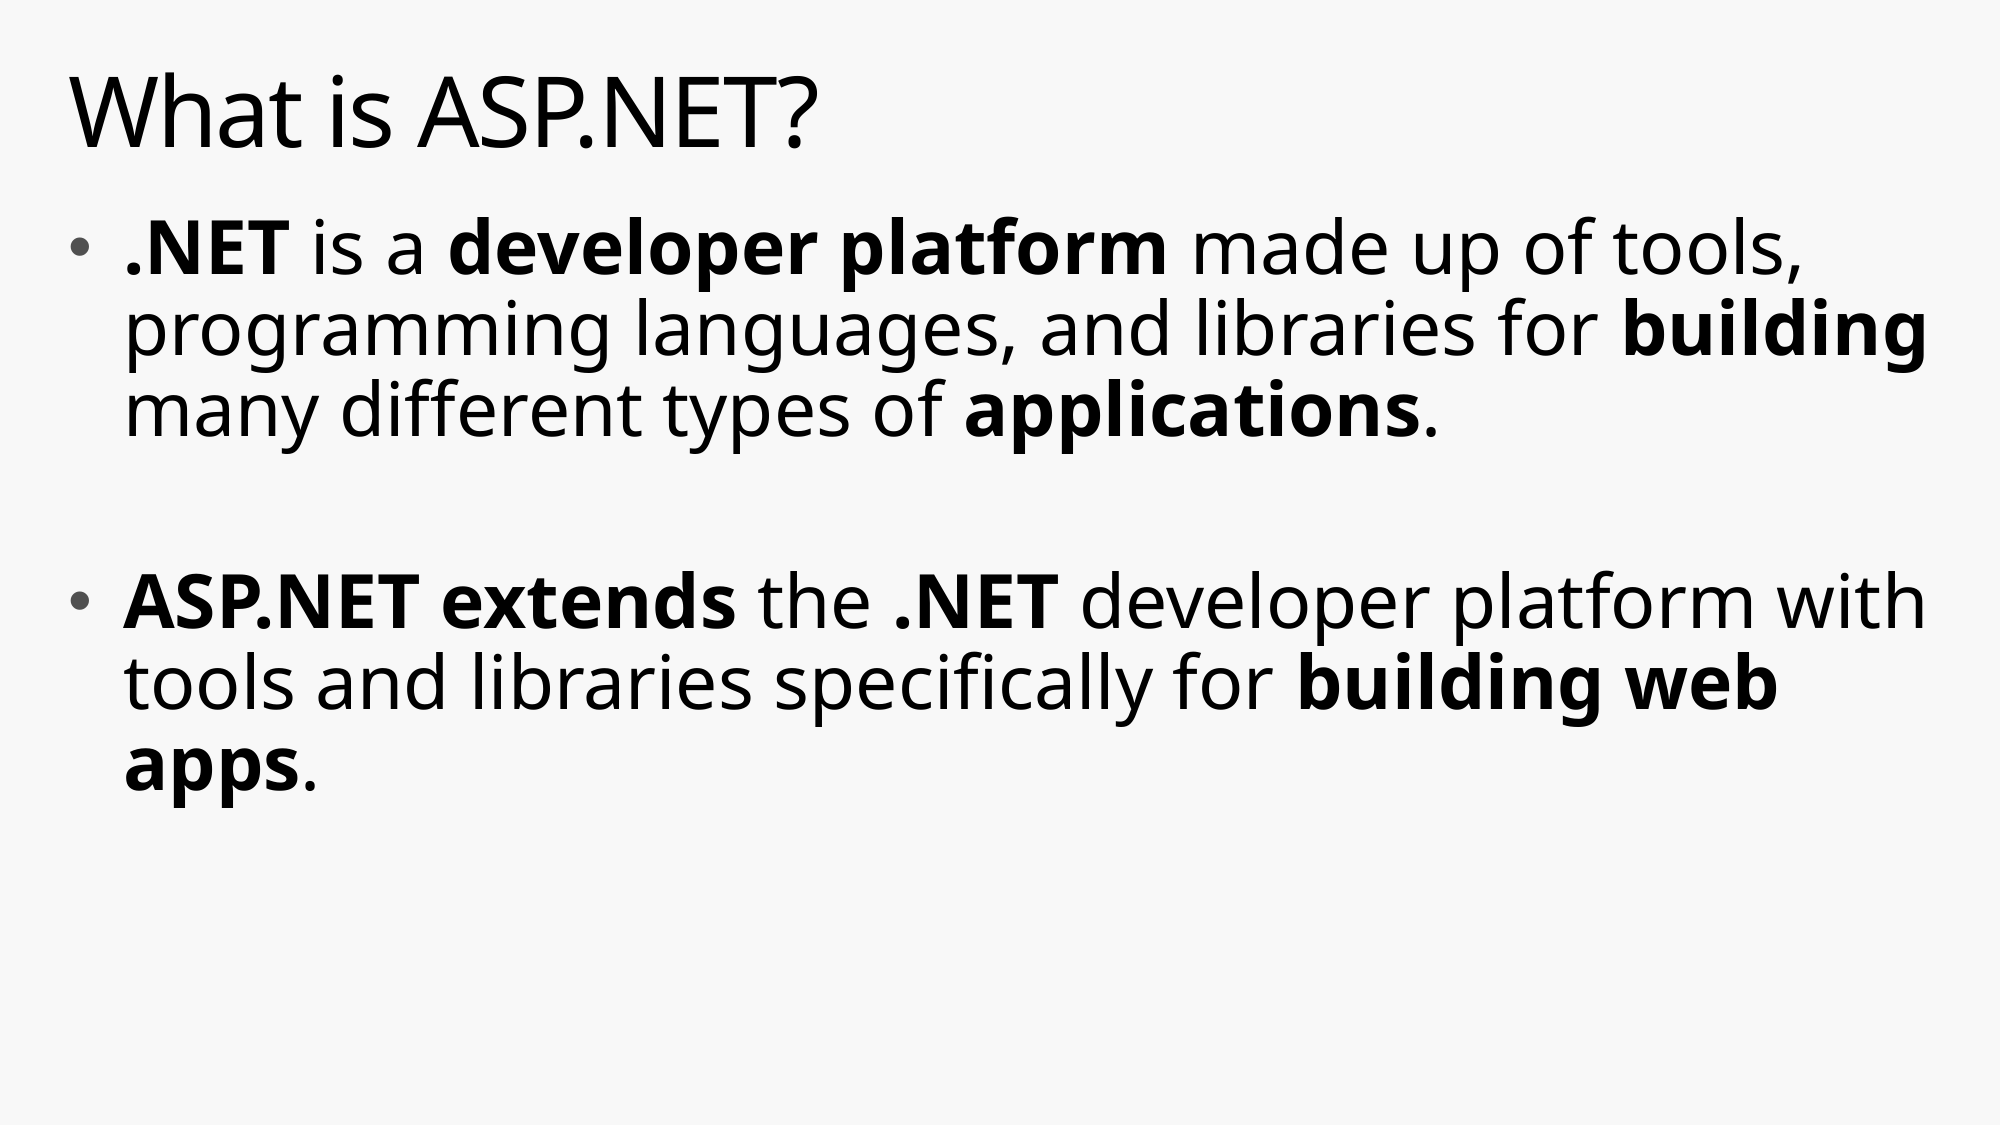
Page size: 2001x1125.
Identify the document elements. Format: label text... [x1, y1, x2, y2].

list .NET is a developer platform made up of tools, programming languages, and libraries for building many different types of applications. ASP.NET extends the .NET developer platform with tools and libraries specifically for building web apps. [44, 196, 1956, 753]
title What is ASP.NET? [44, 47, 1957, 196]
